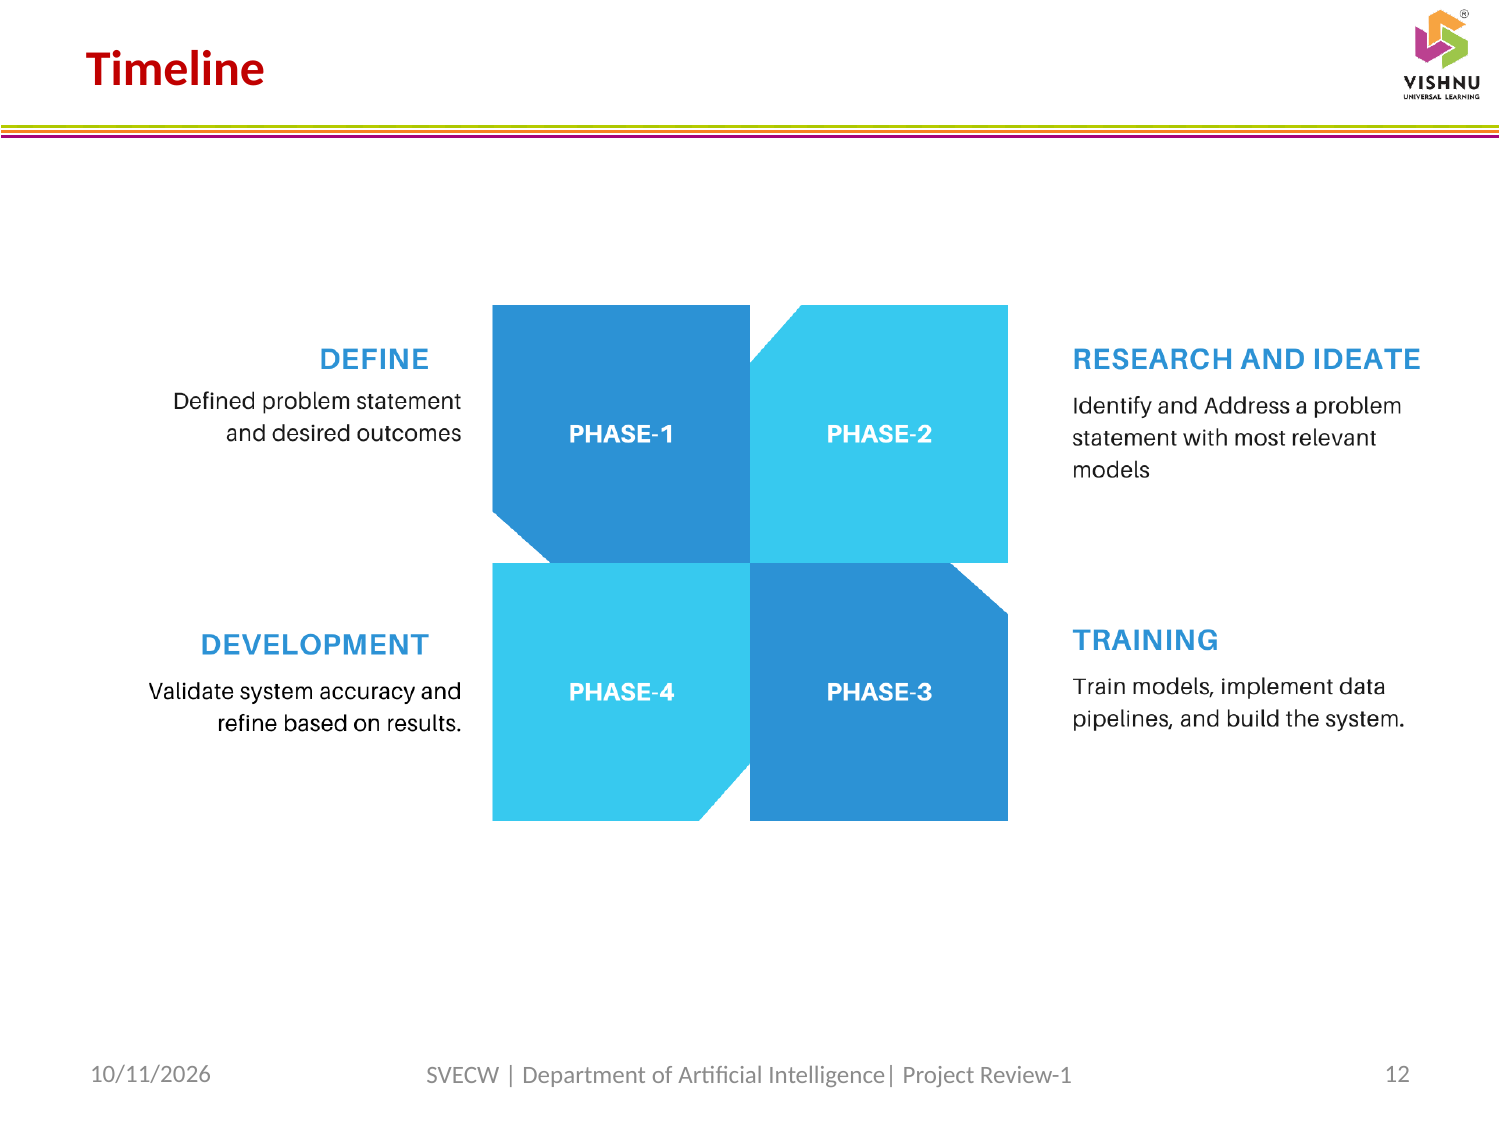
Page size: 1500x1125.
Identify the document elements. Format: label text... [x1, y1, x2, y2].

title Timeline [70, 25, 1370, 106]
slide_number 12 [1281, 1042, 1425, 1103]
picture [0, 0, 1500, 985]
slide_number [75, 1042, 231, 1103]
footer SVECW | Department of Artificial Intelligence| Project Review-1 [389, 1043, 1111, 1104]
